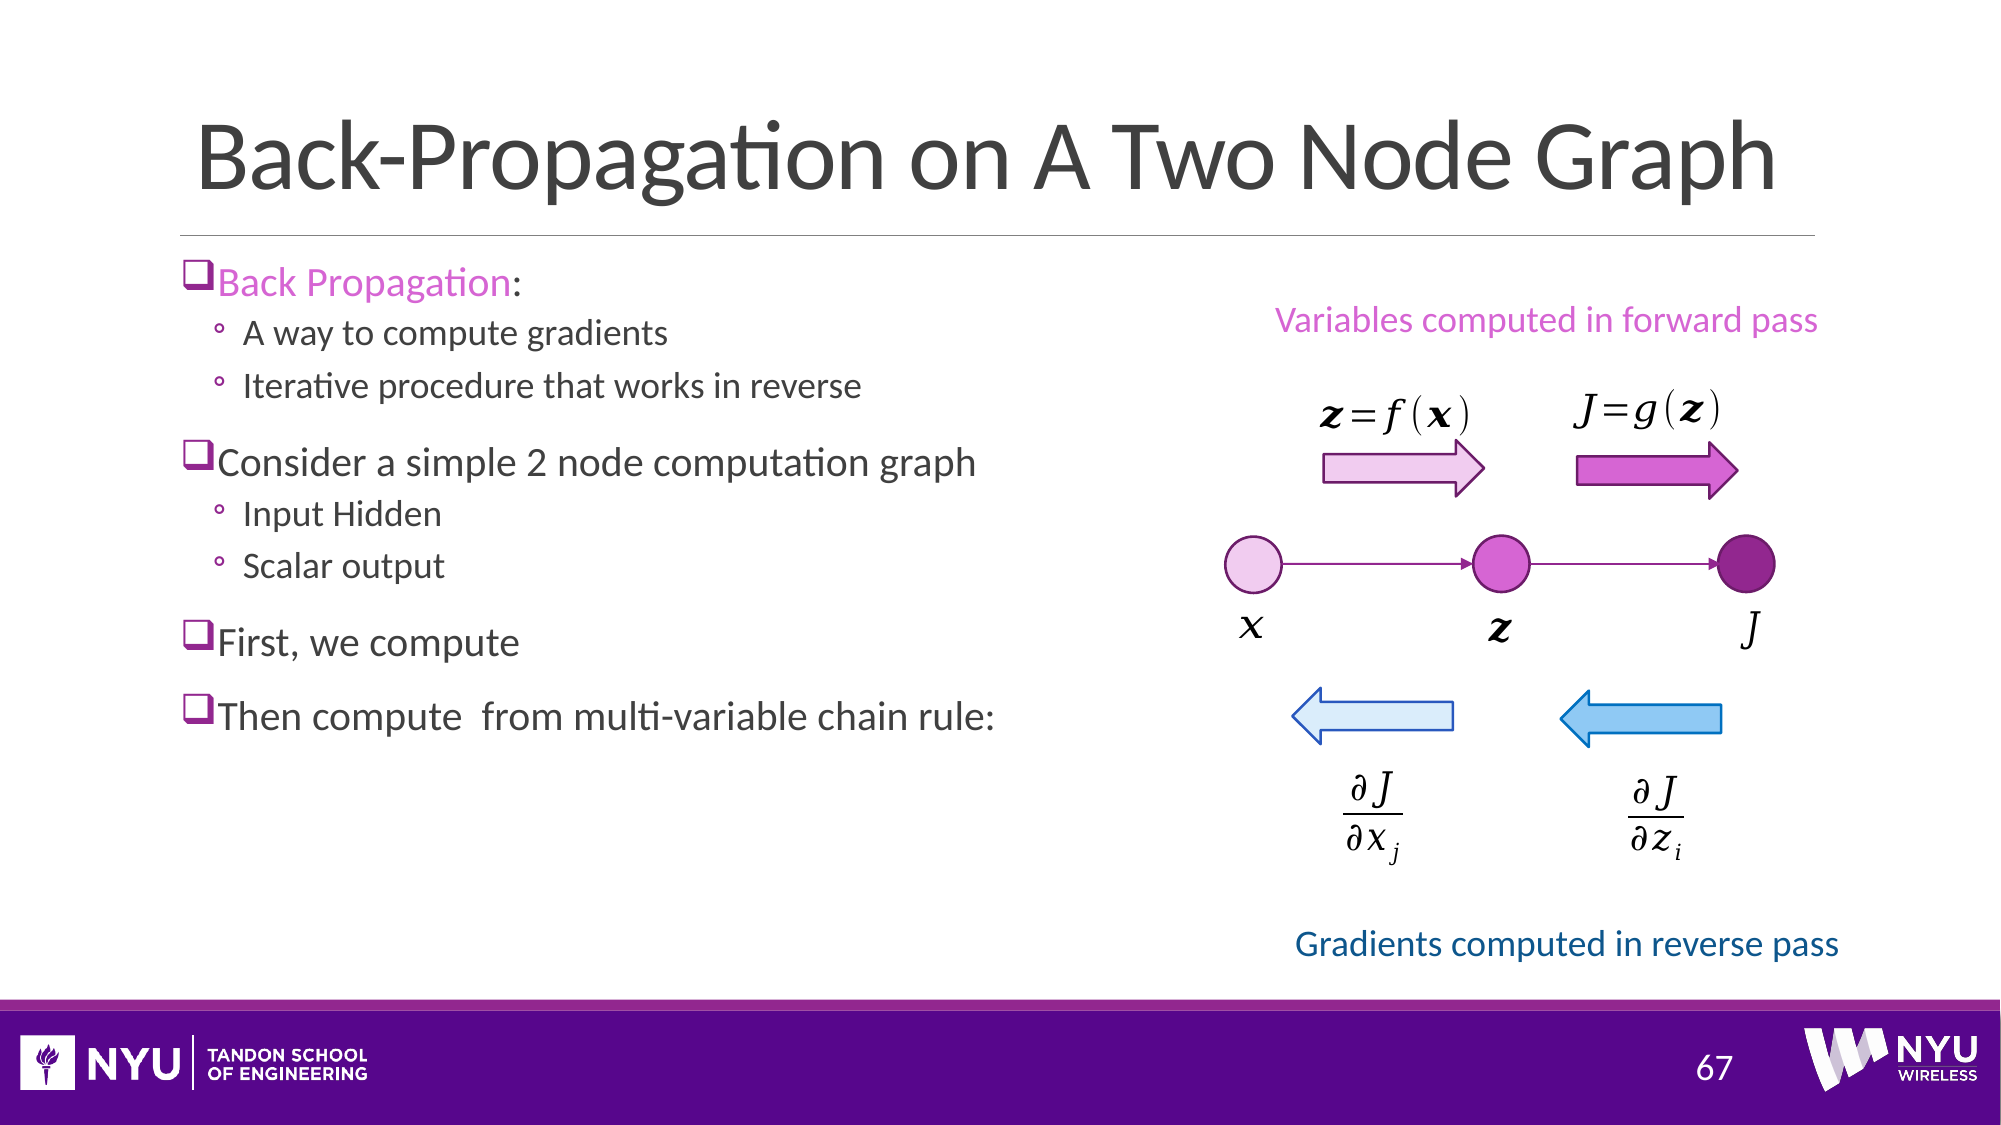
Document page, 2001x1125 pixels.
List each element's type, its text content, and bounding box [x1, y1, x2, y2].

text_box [1317, 392, 1485, 497]
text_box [1291, 687, 1454, 866]
title Back-Propagation on A Two Node Graph [180, 47, 1830, 218]
text_box Gradients computed in reverse pass [1280, 912, 1855, 972]
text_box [1569, 385, 1739, 500]
slide_number 67 [1533, 1035, 1749, 1096]
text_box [1224, 535, 1775, 652]
text_box Variables computed in forward pass [1260, 288, 1834, 348]
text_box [1560, 689, 1722, 866]
